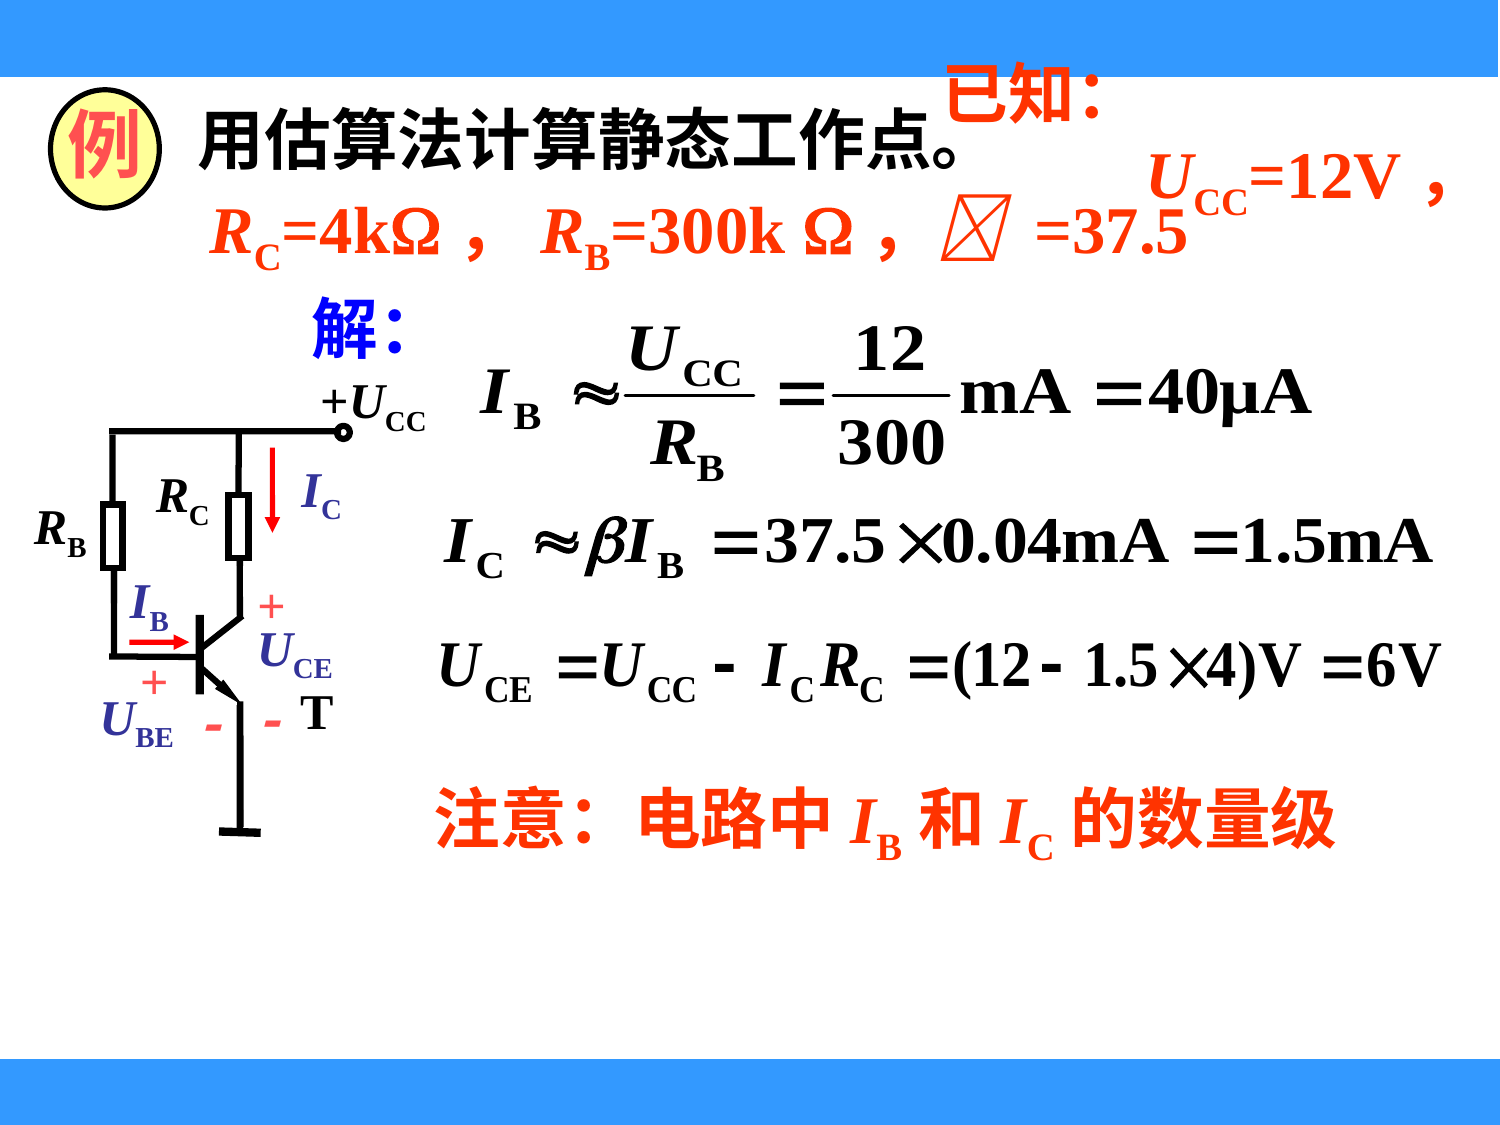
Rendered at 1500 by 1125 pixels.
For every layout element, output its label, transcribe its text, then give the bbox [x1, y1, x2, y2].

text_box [451, 621, 1454, 720]
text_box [50, 89, 160, 209]
text_box 用估算法计算静态工作点。 [183, 90, 927, 186]
text_box 已知：UCC=12V， [927, 44, 1500, 231]
text_box 解： [296, 286, 491, 375]
text_box RC=4k，RB=300k ， =37.5 [194, 178, 1211, 286]
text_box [451, 496, 1447, 595]
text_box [466, 302, 1330, 494]
text_box 注意：电路中IB和IC的数量级 [419, 769, 1376, 876]
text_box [17, 365, 445, 835]
